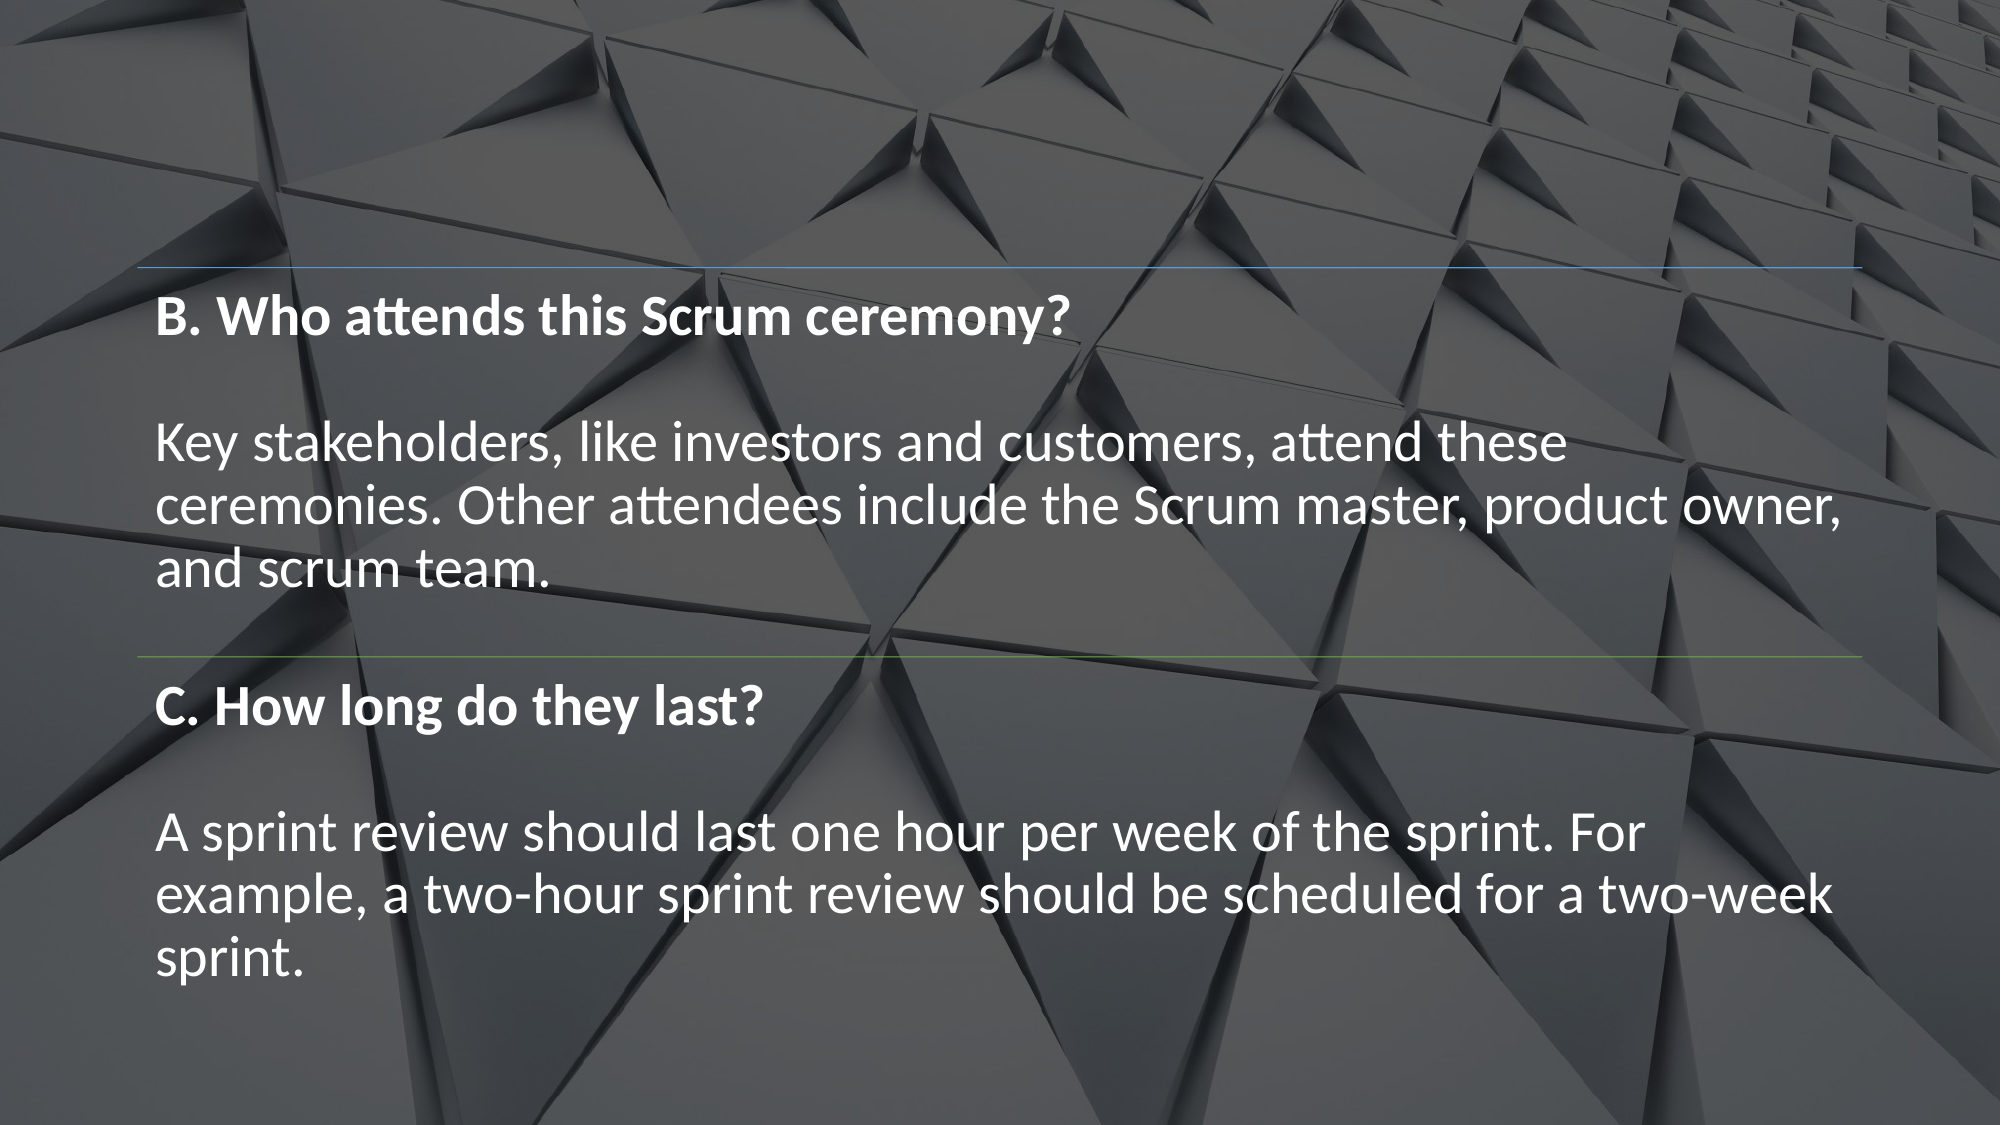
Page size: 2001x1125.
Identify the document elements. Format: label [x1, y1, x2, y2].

picture [0, 0, 2000, 1125]
list [137, 267, 1863, 1014]
